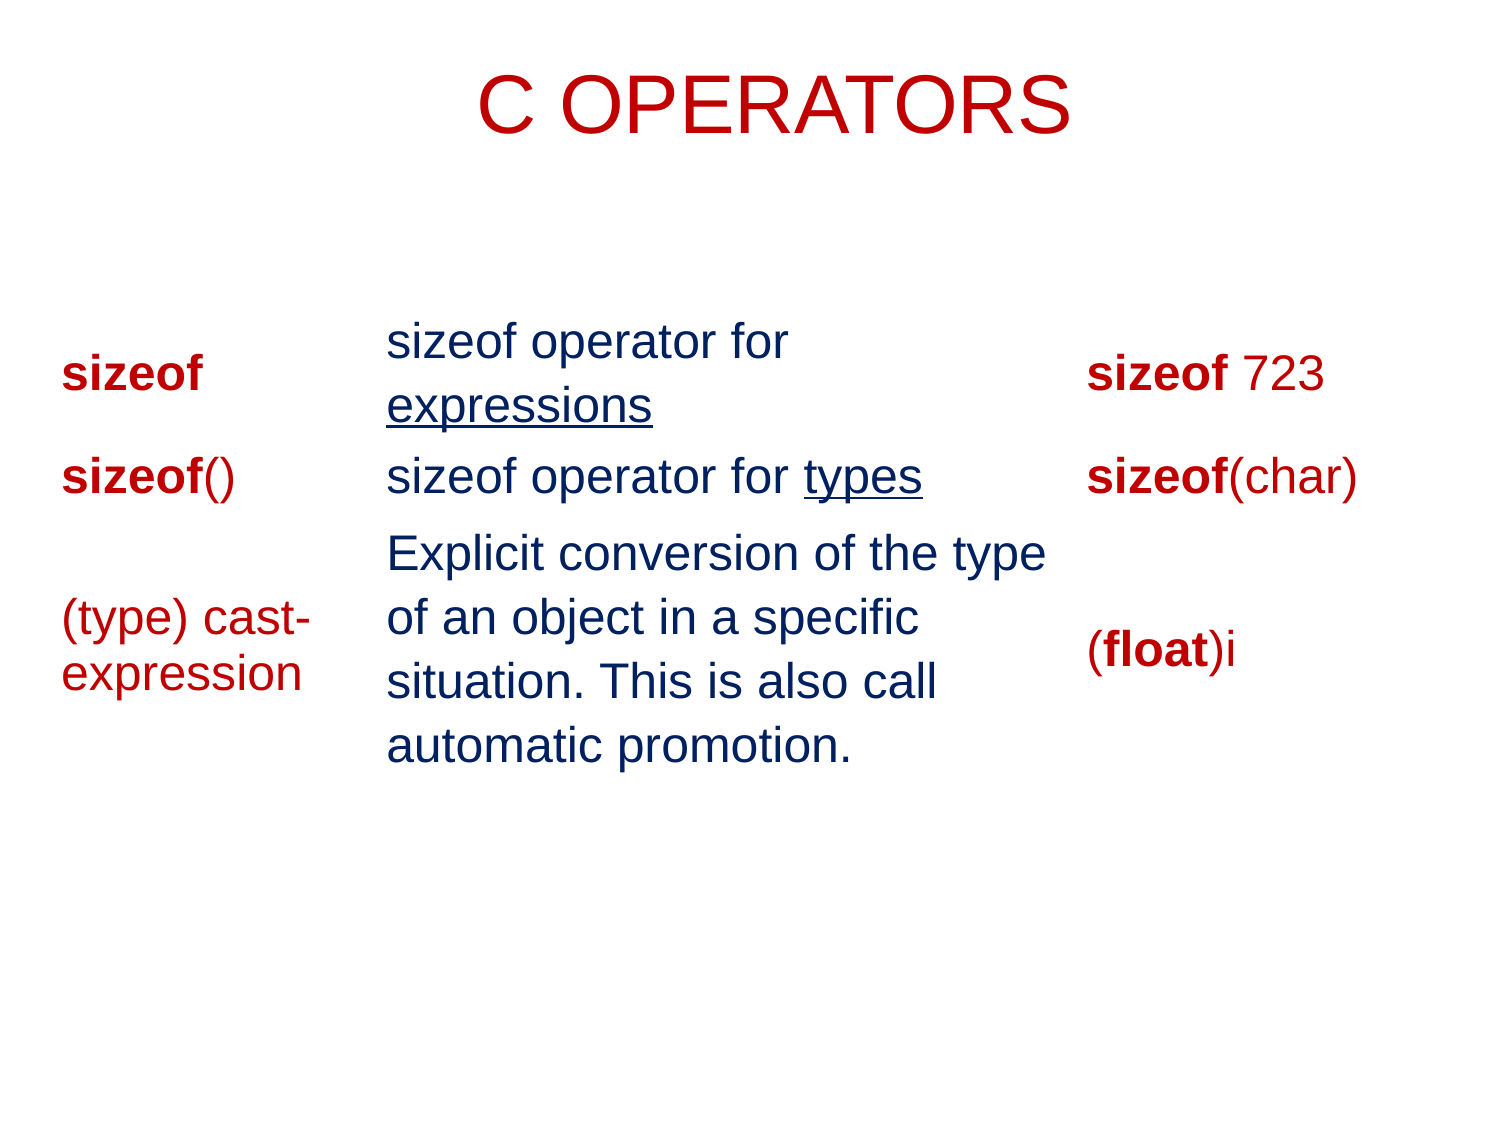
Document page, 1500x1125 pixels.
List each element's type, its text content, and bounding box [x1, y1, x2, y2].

table_header sizeof [50, 300, 375, 438]
table_cell sizeof operator for types [375, 438, 1075, 507]
table_cell (type) cast-expression [50, 507, 375, 783]
table_header sizeof operator for expressions [375, 300, 1075, 438]
table_header sizeof 723 [1075, 300, 1475, 438]
table_cell sizeof() [50, 438, 375, 507]
table_cell Explicit conversion of the type of an object in a specific situation. This is also call automatic promotion. [375, 507, 1075, 783]
table_cell (float)i [1075, 507, 1475, 783]
title C OPERATORS [99, 0, 1450, 203]
table_cell sizeof(char) [1075, 438, 1475, 507]
